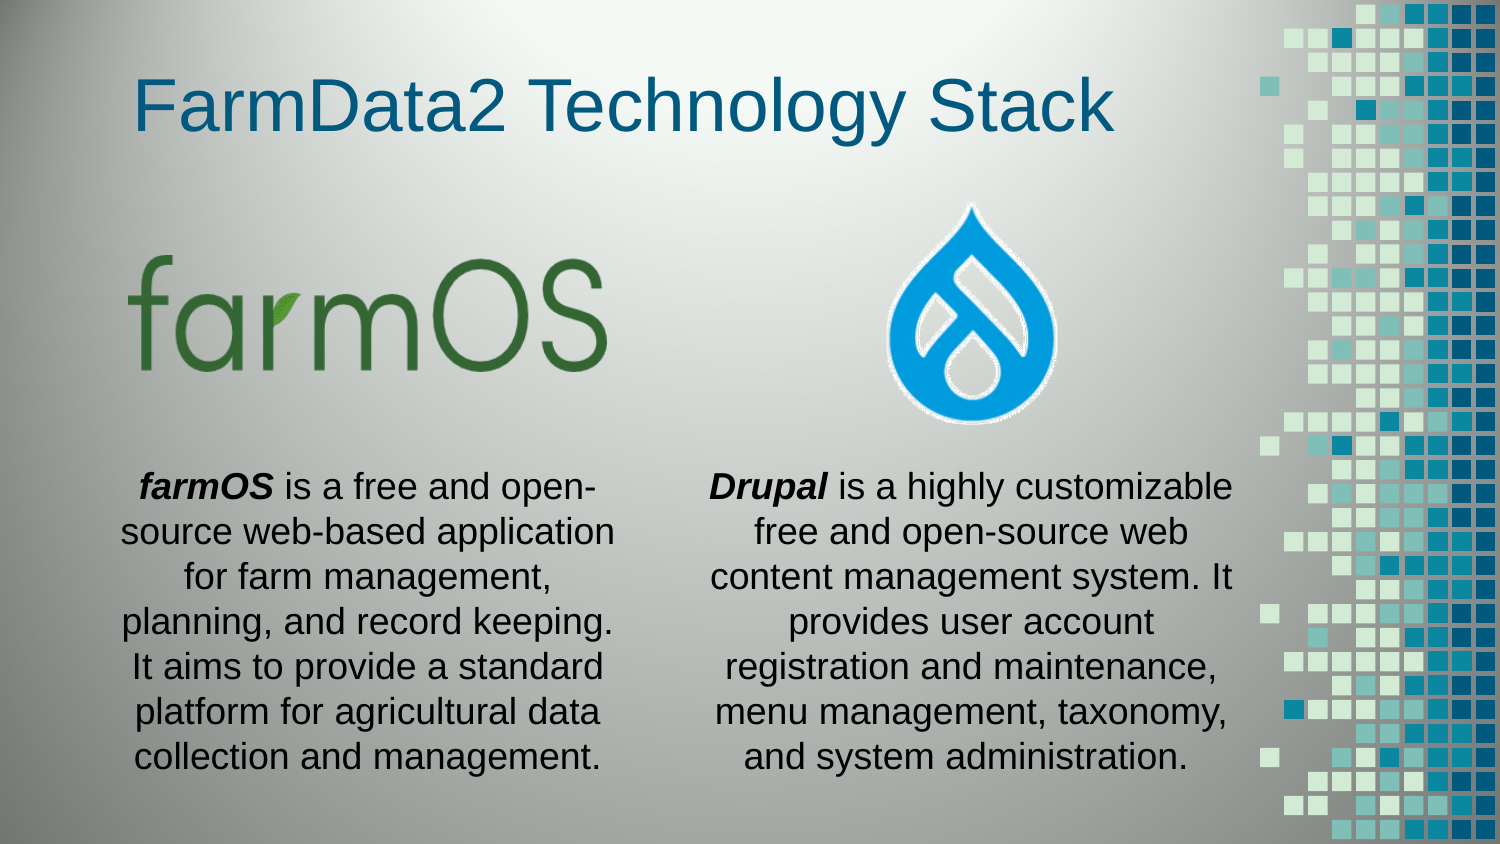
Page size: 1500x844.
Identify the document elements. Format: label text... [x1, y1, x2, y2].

text_box Drupal is a highly customizable free and open-source web content management system. It provides user account registration and maintenance, menu management, taxonomy, and system administration. [694, 454, 1249, 785]
title FarmData2 Technology Stack [117, 21, 1227, 162]
text_box farmOS is a free and open-source web-based application for farm management, planning, and record keeping. It aims to provide a standard platform for agricultural data collection and management. [96, 454, 640, 785]
picture [0, 0, 1500, 844]
